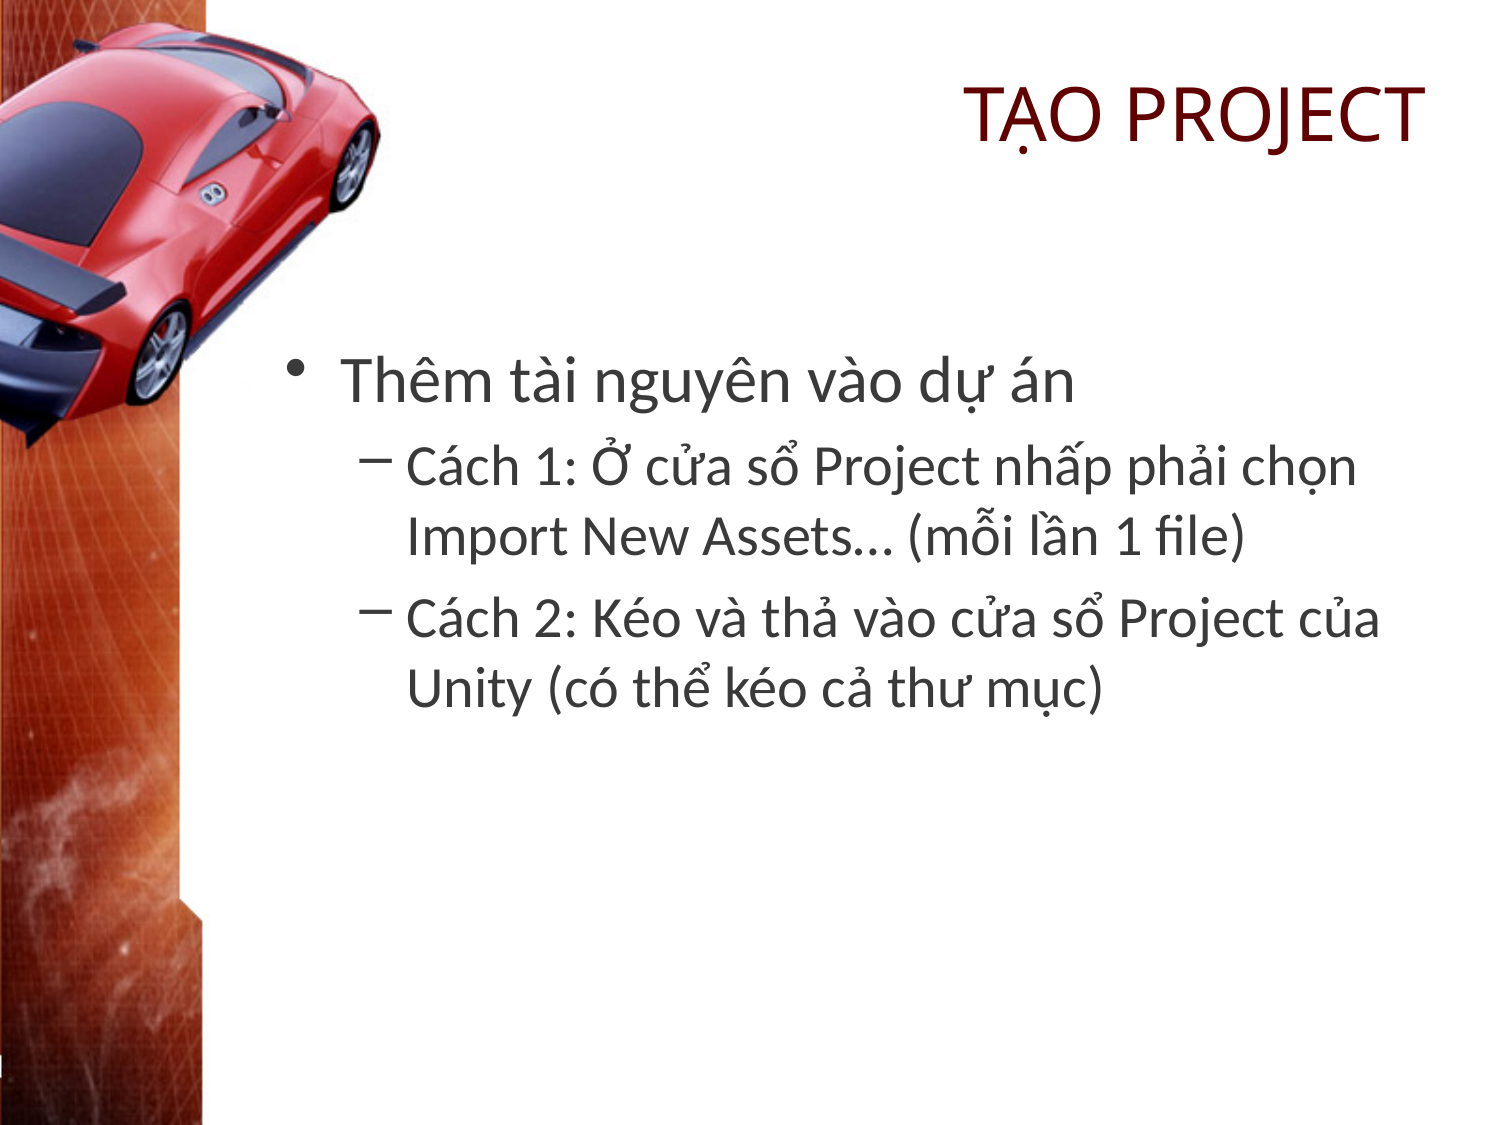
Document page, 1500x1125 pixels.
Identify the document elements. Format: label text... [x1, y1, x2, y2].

picture [0, 0, 1500, 1125]
list Thêm tài nguyên vào dự án Cách 1: Ở cửa sổ Project nhấp phải chọn Import New Assets… (mỗi lần 1 file) Cách 2: Kéo và thả vào cửa sổ Project của Unity (có thể kéo cả thư mục) [269, 328, 1425, 1055]
title TẠO PROJECT [253, 58, 1442, 166]
